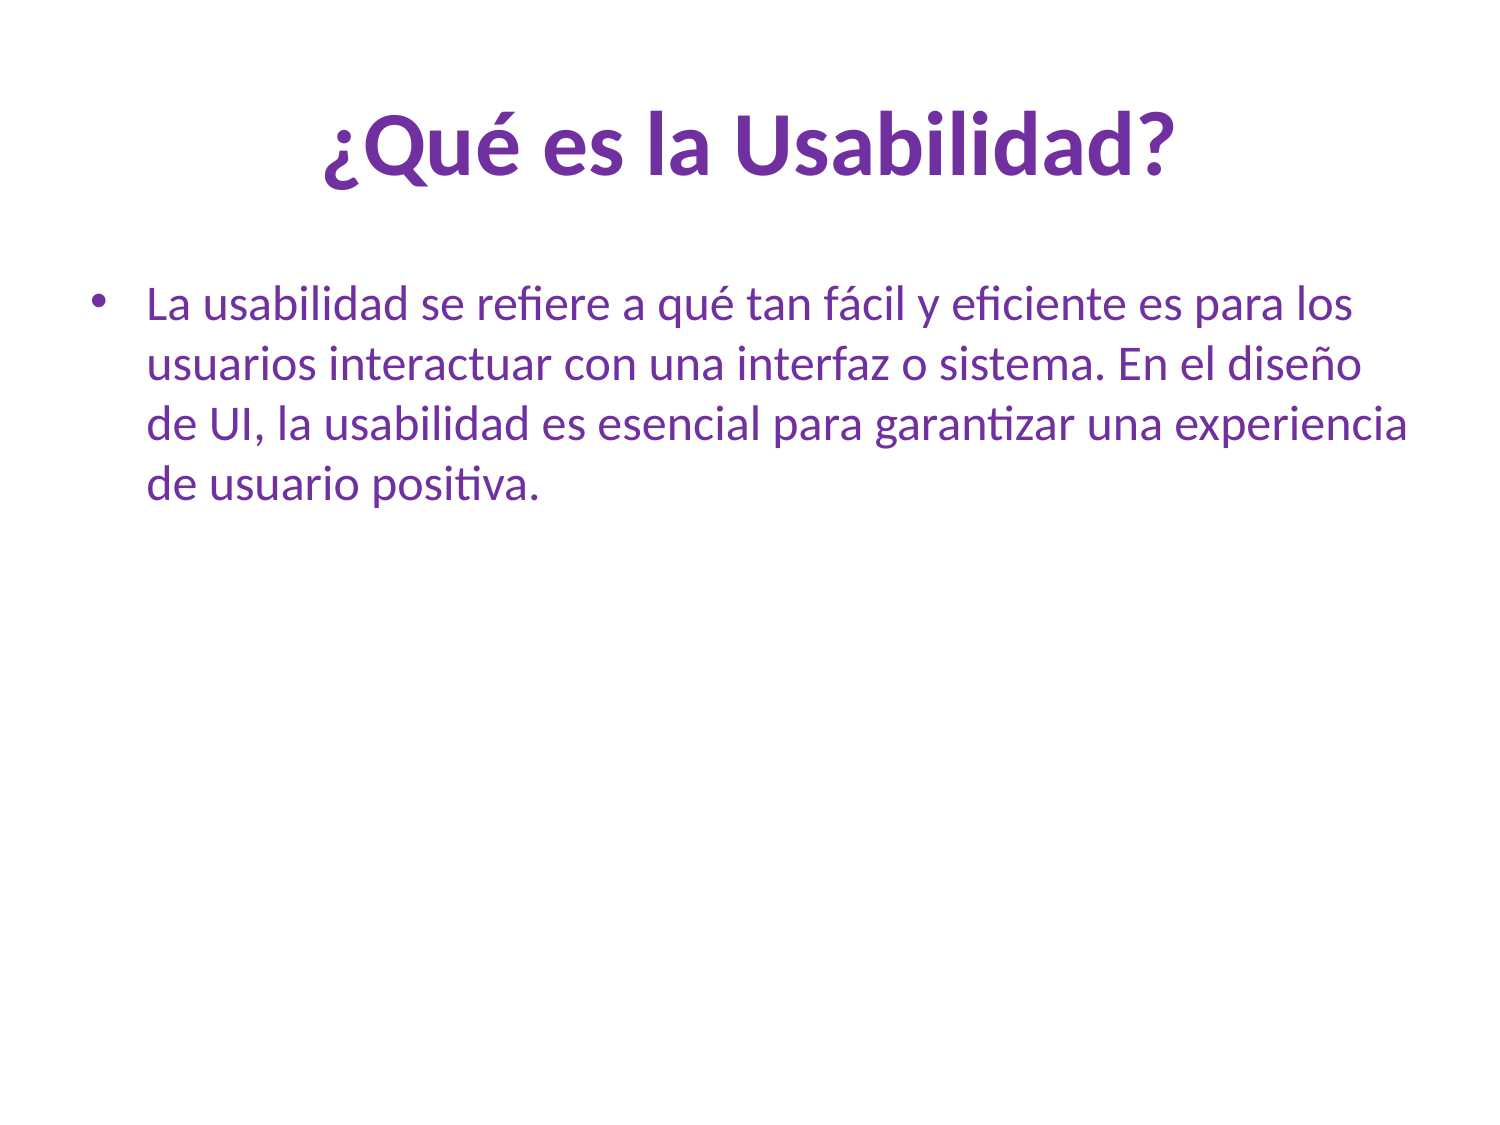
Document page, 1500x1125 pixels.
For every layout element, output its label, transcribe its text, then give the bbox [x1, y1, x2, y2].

list La usabilidad se refiere a qué tan fácil y eficiente es para los usuarios interactuar con una interfaz o sistema. En el diseño de UI, la usabilidad es esencial para garantizar una experiencia de usuario positiva. [75, 262, 1425, 1005]
title ¿Qué es la Usabilidad? [75, 45, 1425, 233]
